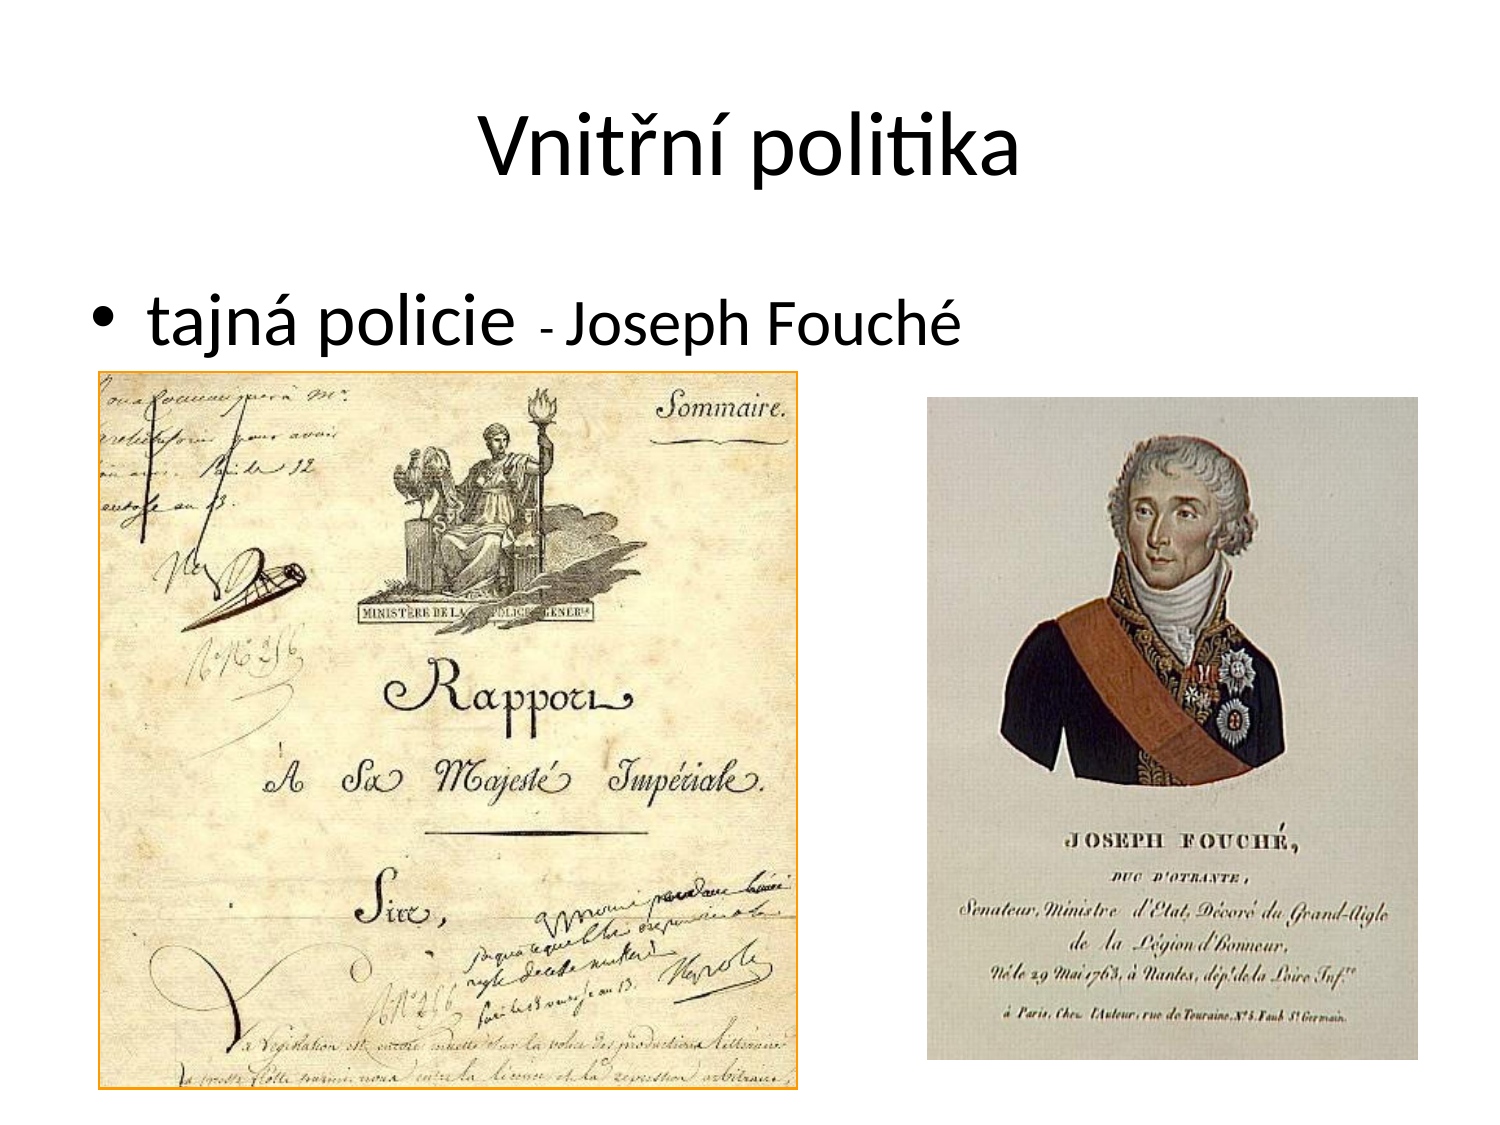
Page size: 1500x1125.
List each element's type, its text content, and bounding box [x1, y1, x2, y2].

list tajná policie - Joseph Fouché [74, 262, 1426, 1006]
picture [926, 396, 1418, 1061]
title Vnitřní politika [74, 44, 1426, 233]
picture [99, 373, 796, 1088]
